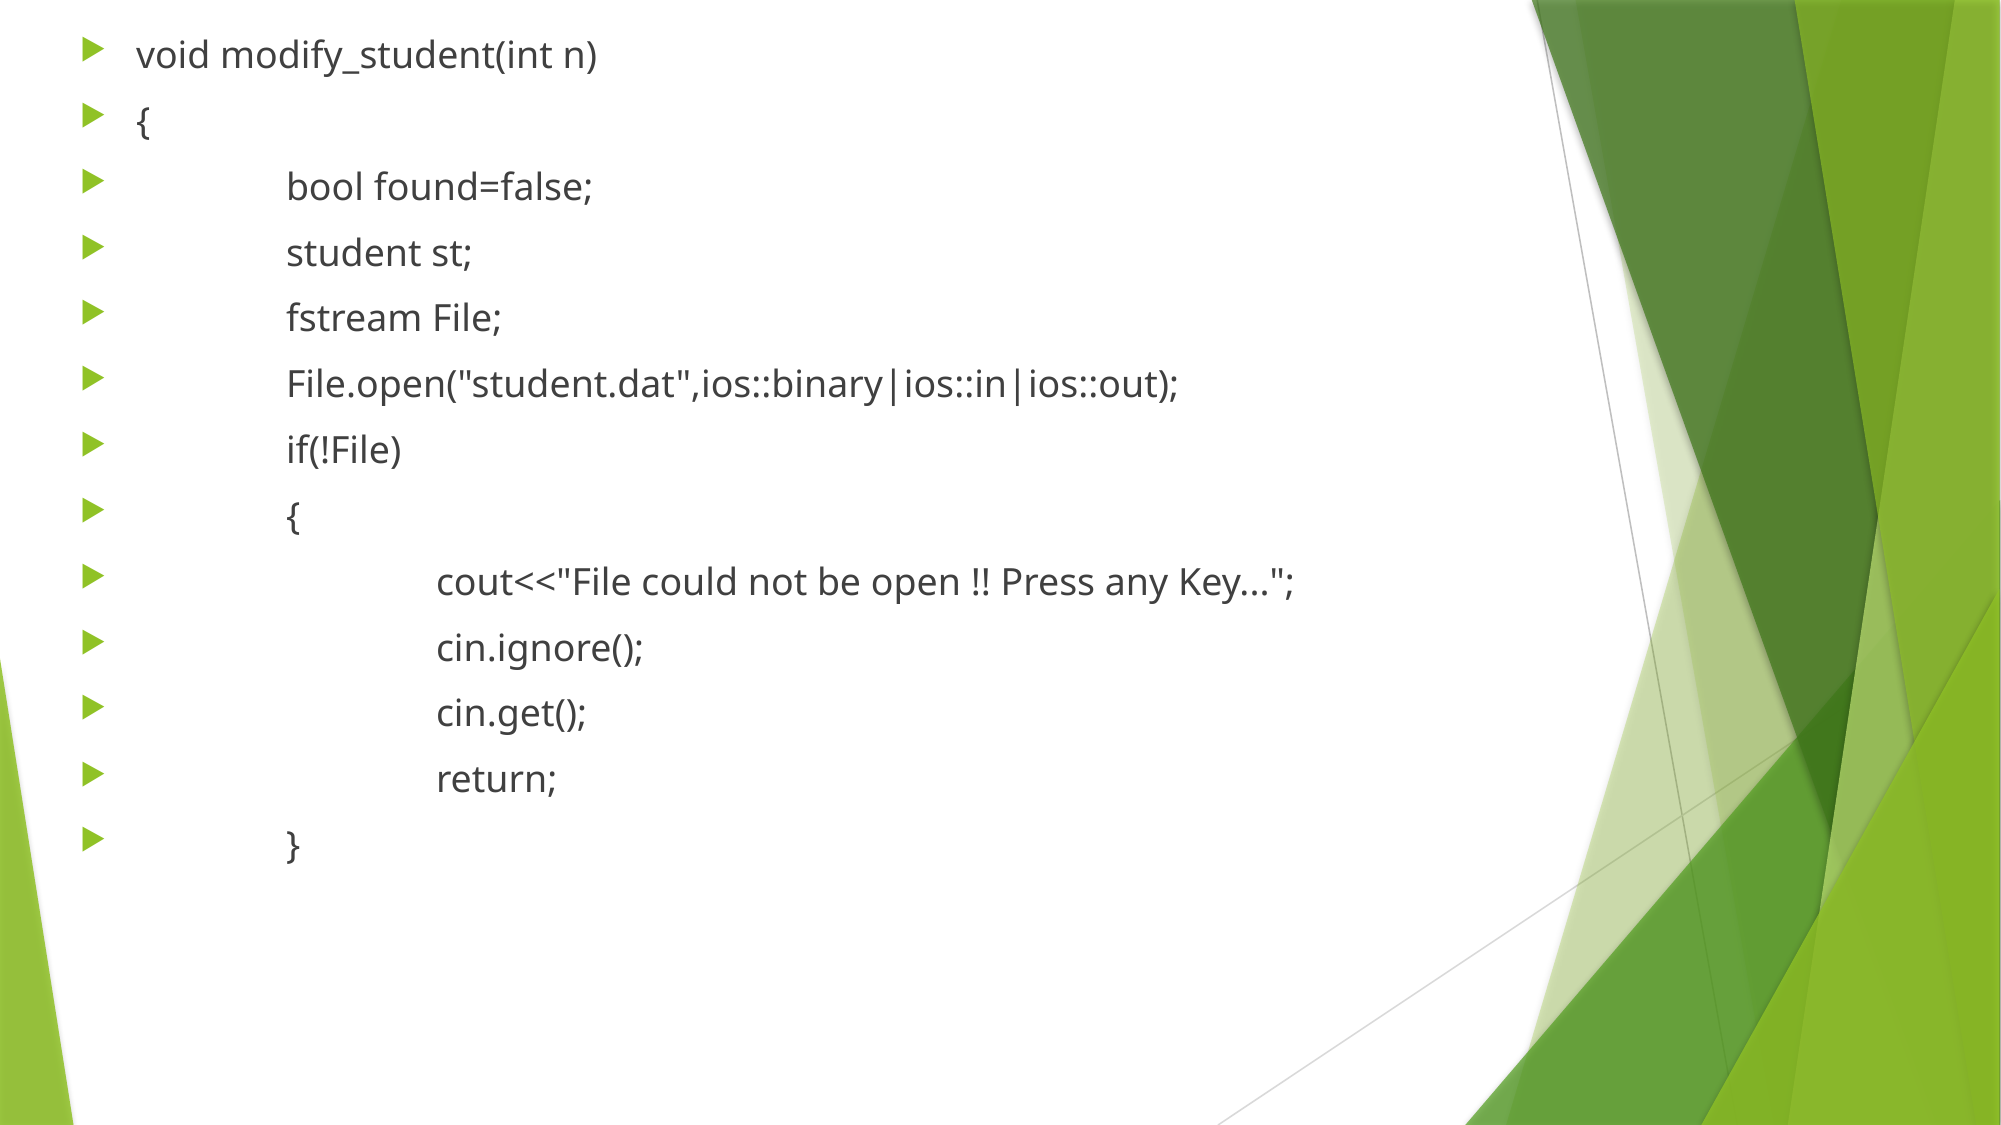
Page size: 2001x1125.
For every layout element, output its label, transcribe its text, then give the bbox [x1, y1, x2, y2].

list void modify_student(int n) { bool found=false; student st; fstream File; File.open("student.dat",ios::binary|ios::in|ios::out); if(!File) { cout<<"File could not be open !! Press any Key..."; cin.ignore(); cin.get(); return; } [64, 23, 1522, 991]
